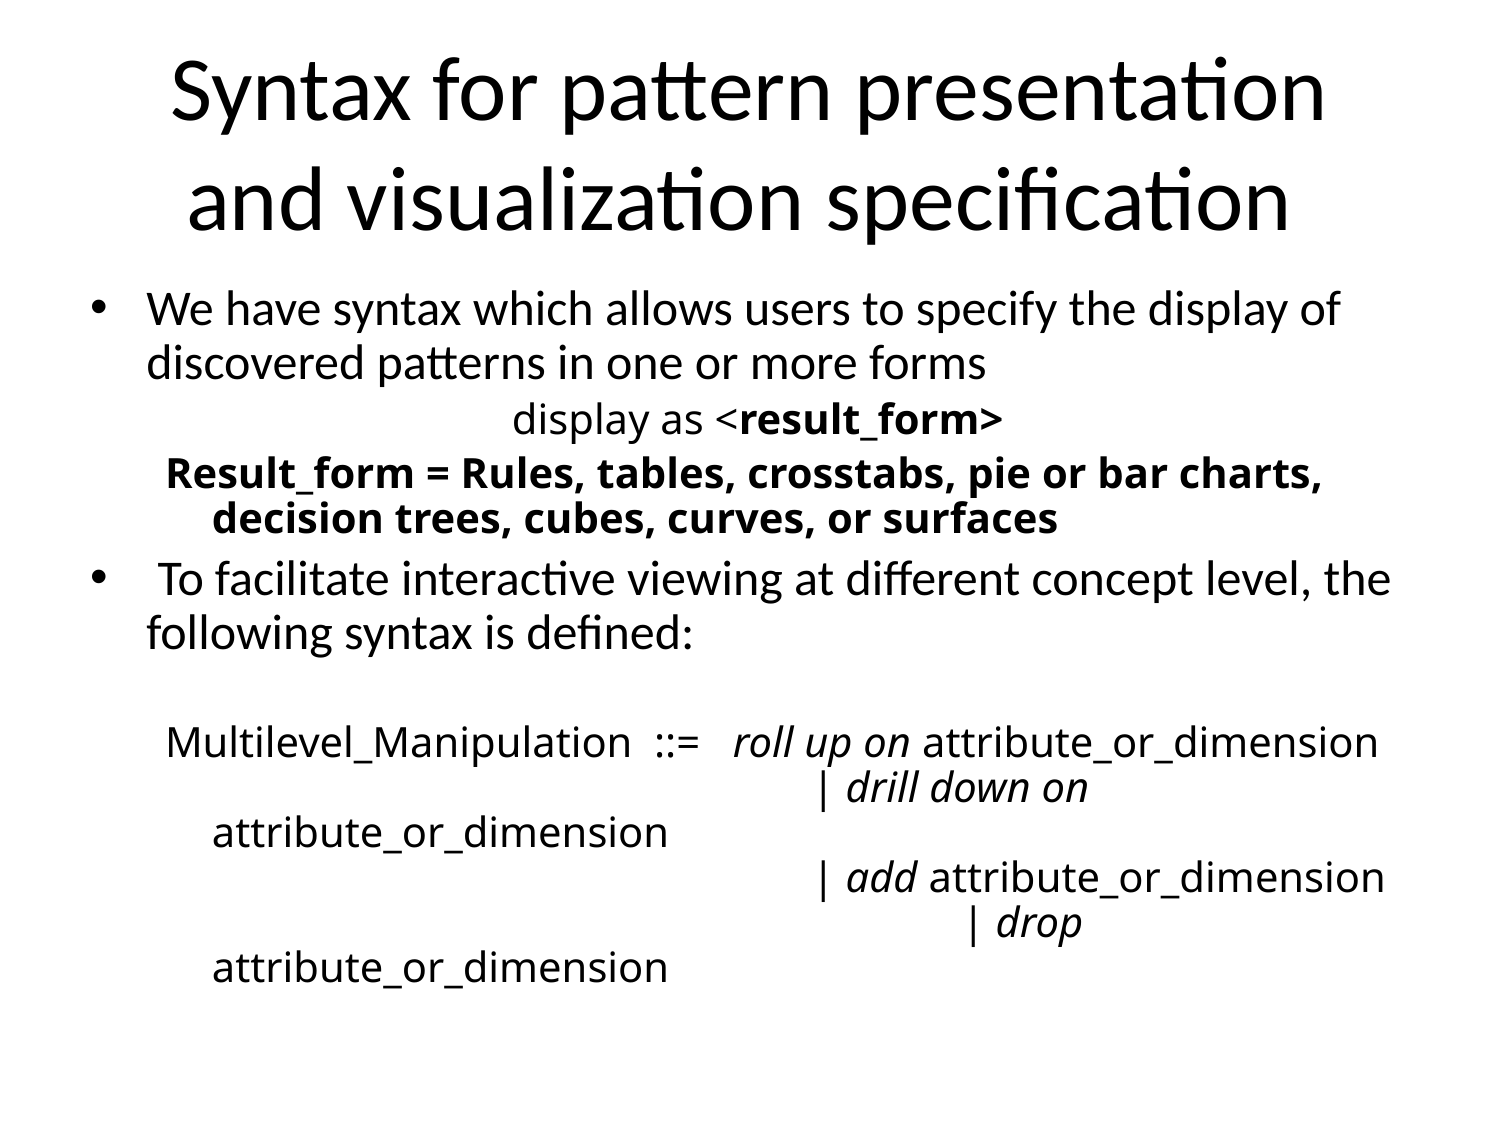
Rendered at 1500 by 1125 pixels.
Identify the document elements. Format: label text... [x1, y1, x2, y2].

list We have syntax which allows users to specify the display of discovered patterns in one or more forms display as <result_form> Result_form = Rules, tables, crosstabs, pie or bar charts, decision trees, cubes, curves, or surfaces To facilitate interactive viewing at different concept level, the following syntax is defined: Multilevel_Manipulation ::= roll up on attribute_or_dimension | drill down on attribute_or_dimension | add attribute_or_dimension | drop attribute_or_dimension [75, 275, 1425, 1013]
title Syntax for pattern presentation and visualization specification [75, 45, 1425, 233]
